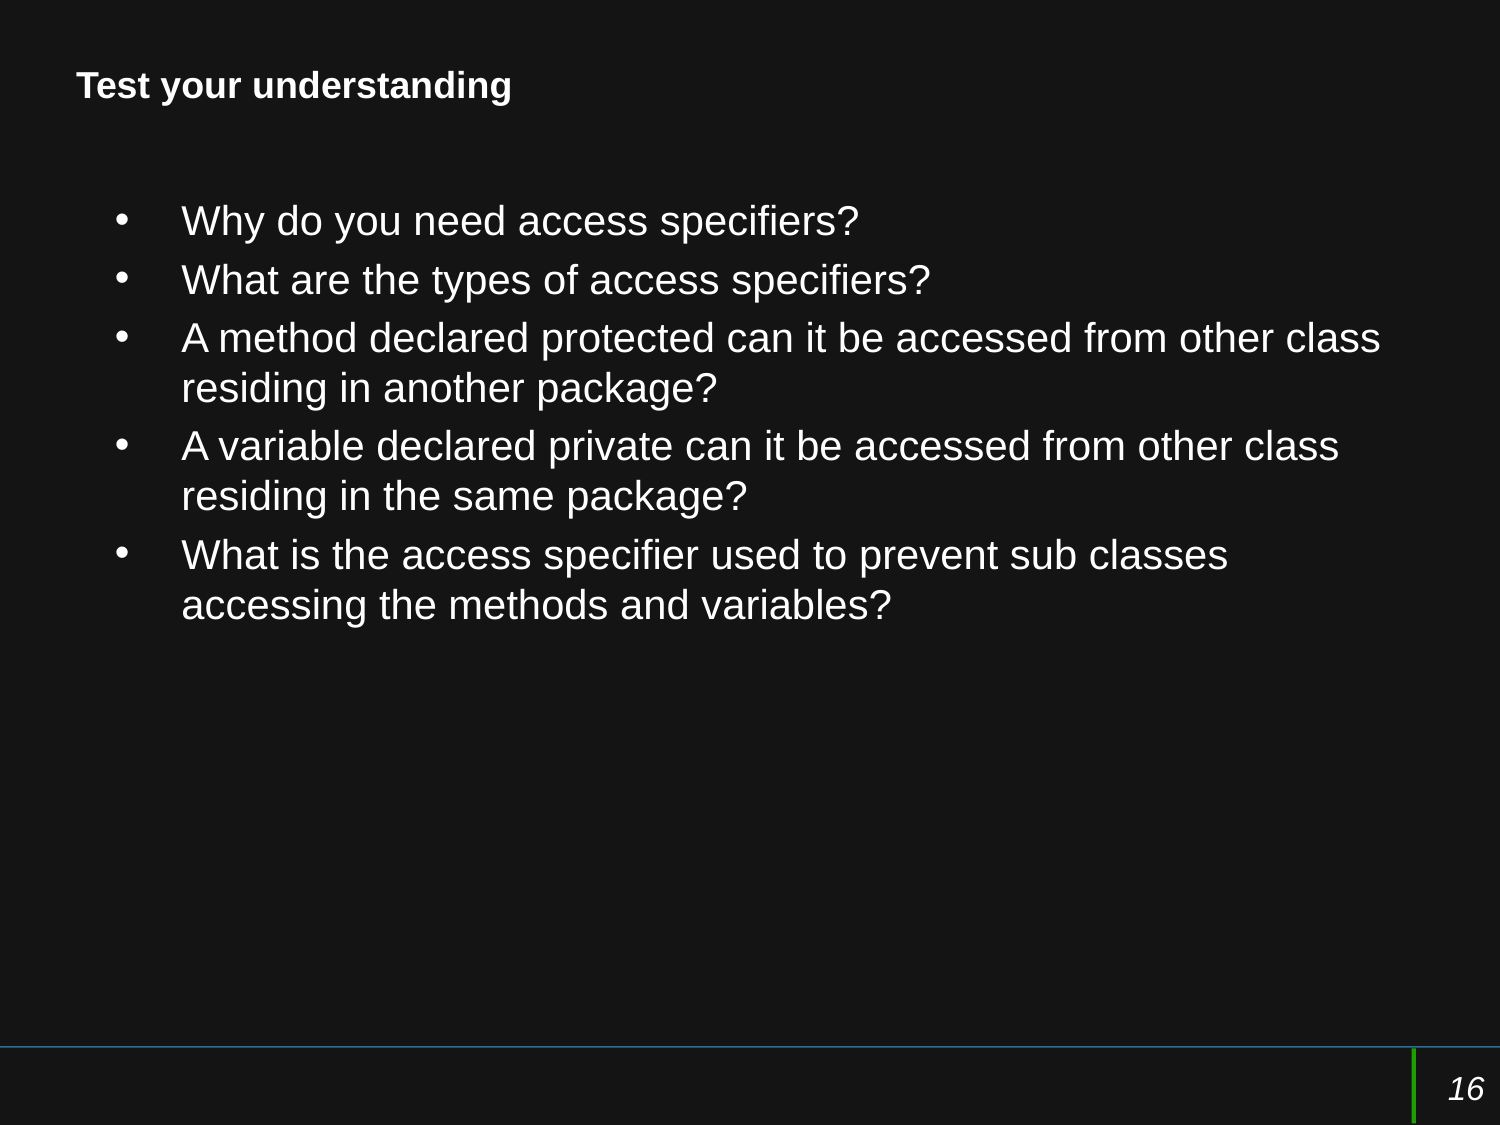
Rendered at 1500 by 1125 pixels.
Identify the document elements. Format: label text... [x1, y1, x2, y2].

list Why do you need access specifiers? What are the types of access specifiers? A method declared protected can it be accessed from other class residing in another package? A variable declared private can it be accessed from other class residing in the same package? What is the access specifier used to prevent sub classes accessing the methods and variables? [62, 186, 1438, 945]
slide_number 16 [1412, 1050, 1500, 1125]
title Test your understanding [61, 54, 1438, 154]
